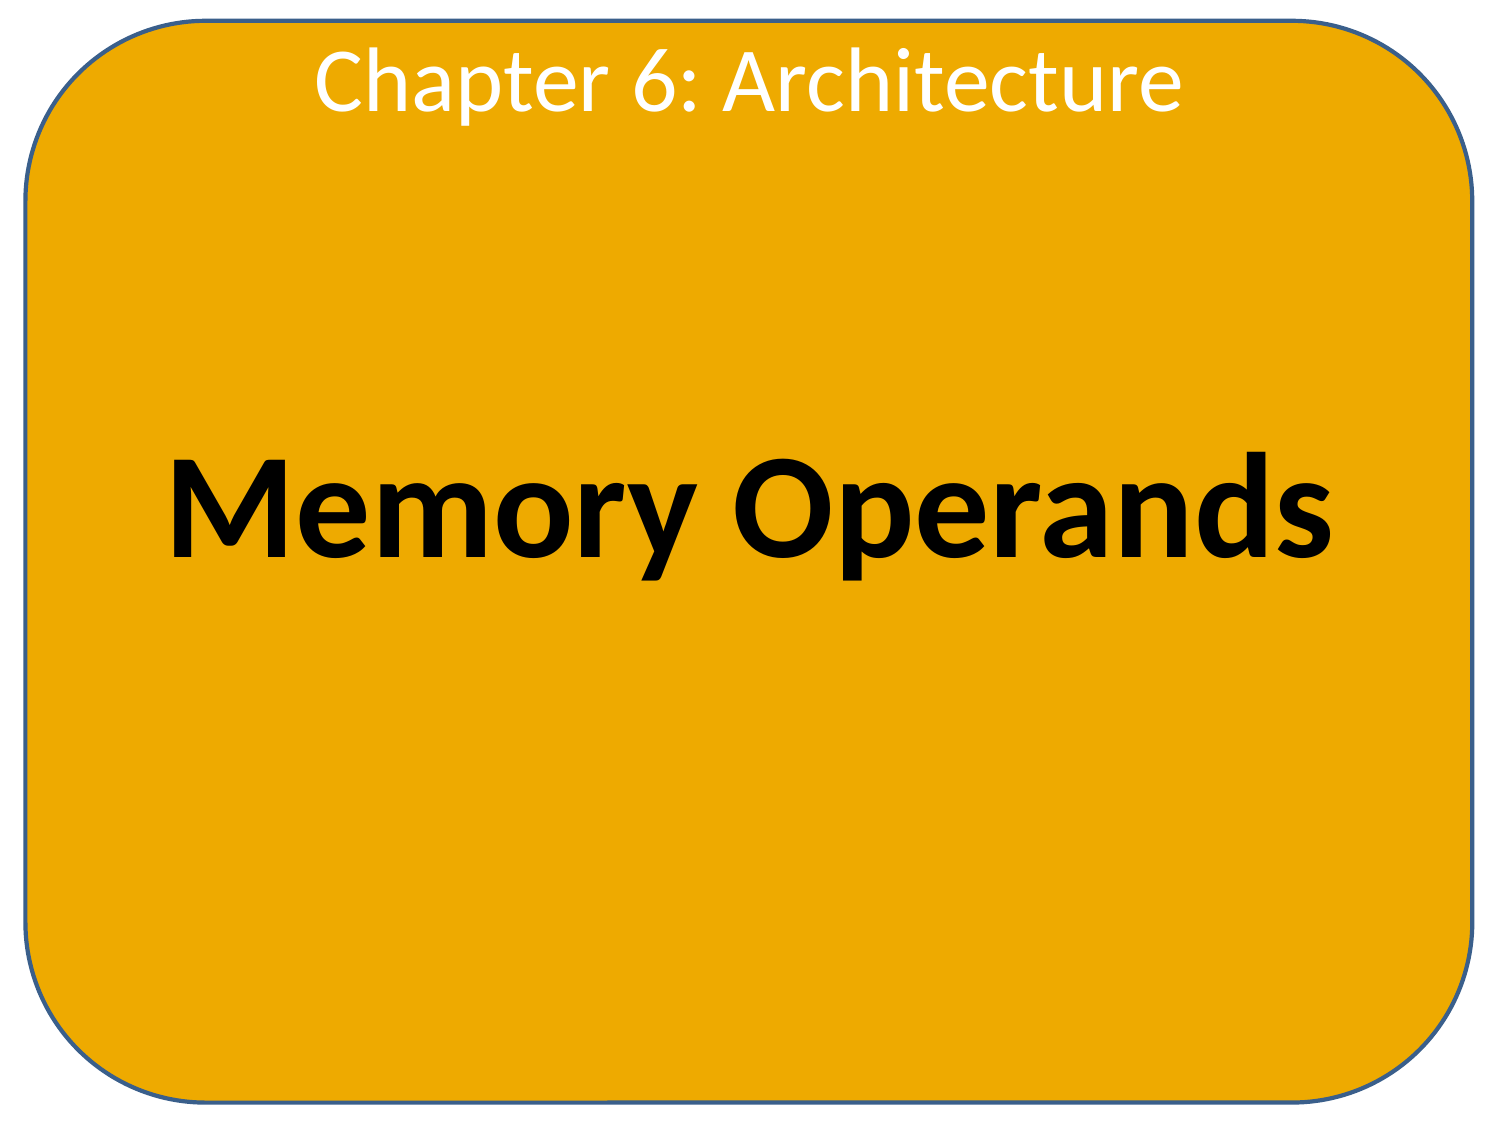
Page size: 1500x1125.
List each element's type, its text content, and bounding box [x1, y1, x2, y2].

text_box Chapter 6: Architecture [0, 12, 1500, 138]
text_box Memory Operands [0, 399, 1500, 663]
